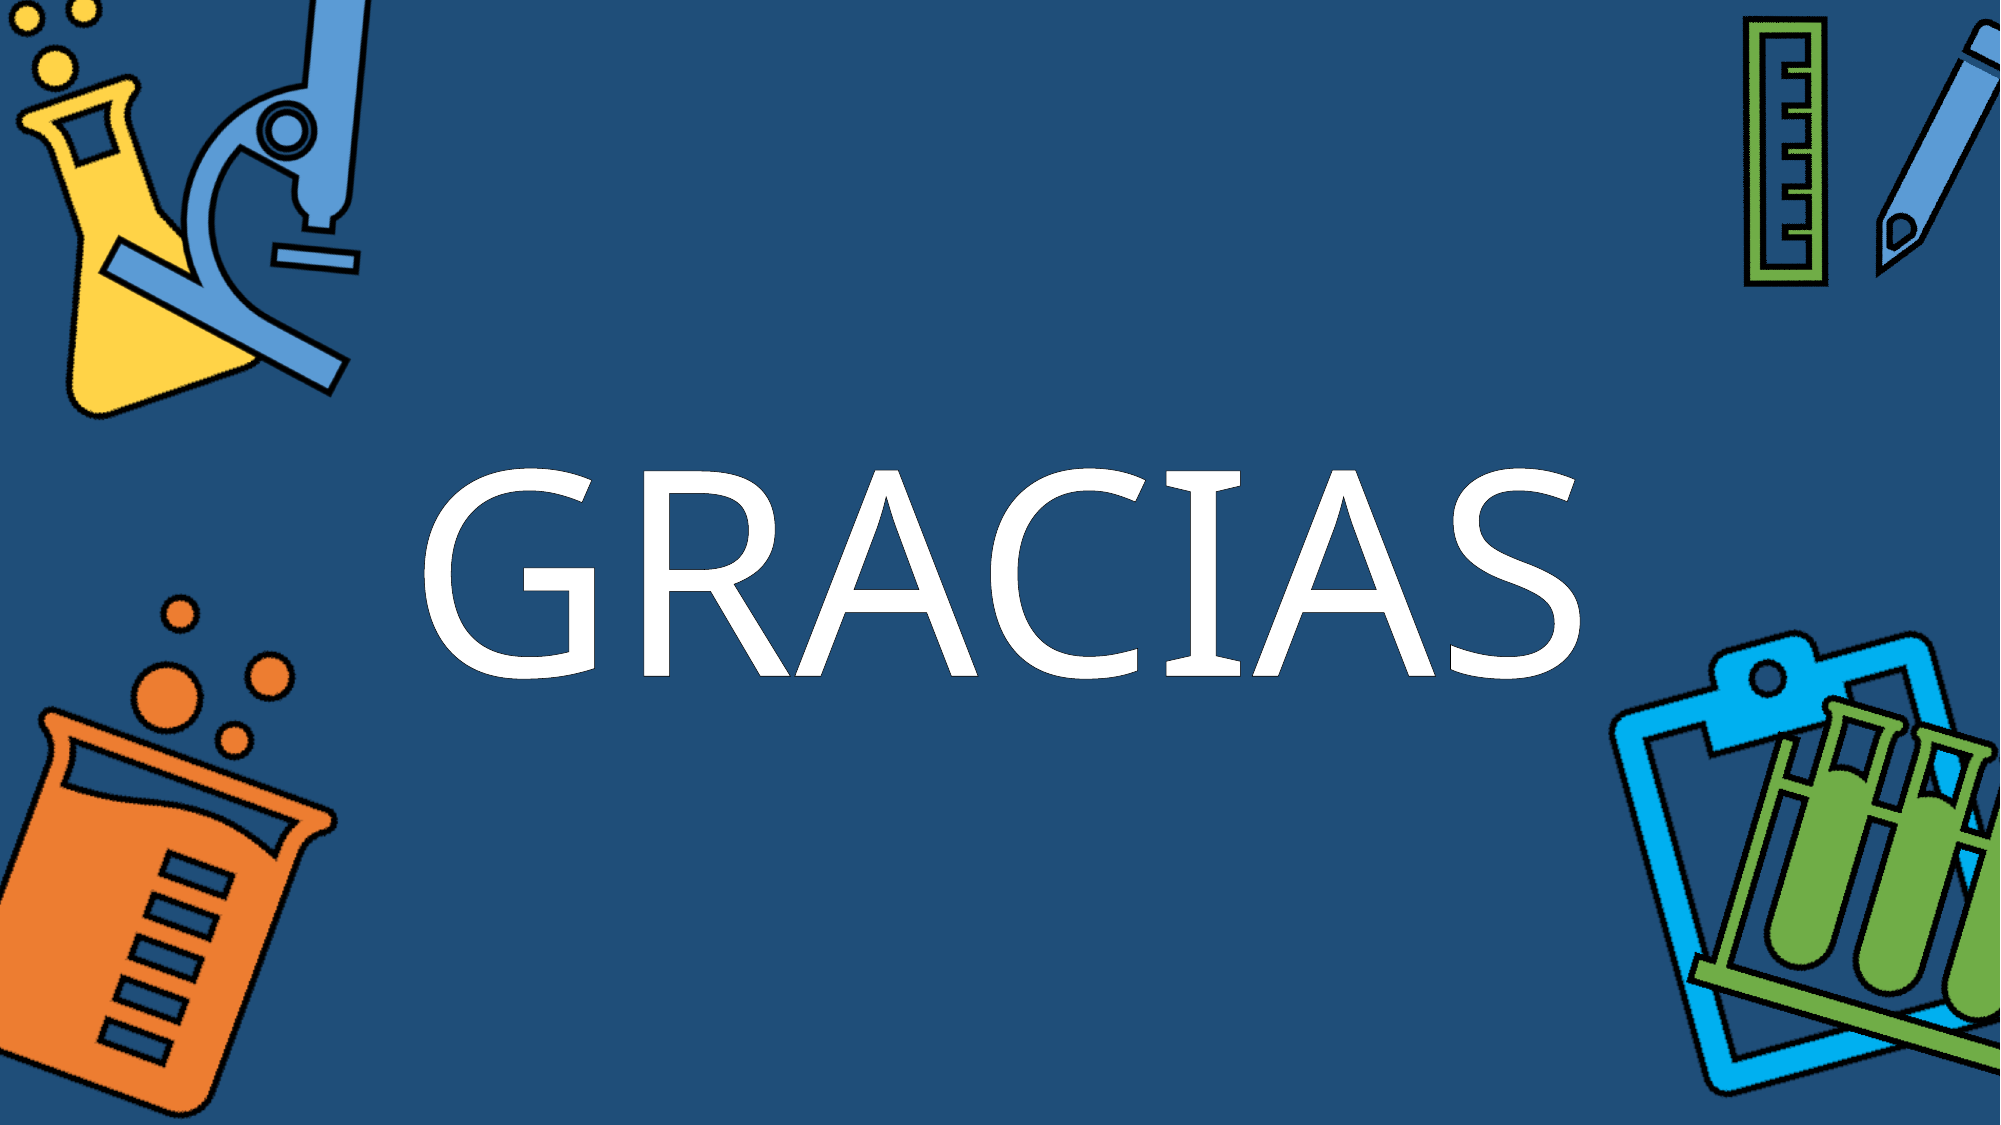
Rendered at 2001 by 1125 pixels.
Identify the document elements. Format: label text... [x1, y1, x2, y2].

picture [1521, 533, 2000, 1125]
picture [0, 0, 603, 474]
picture [0, 506, 501, 1125]
title GRACIAS [331, 380, 1669, 746]
picture [1603, 0, 2000, 334]
